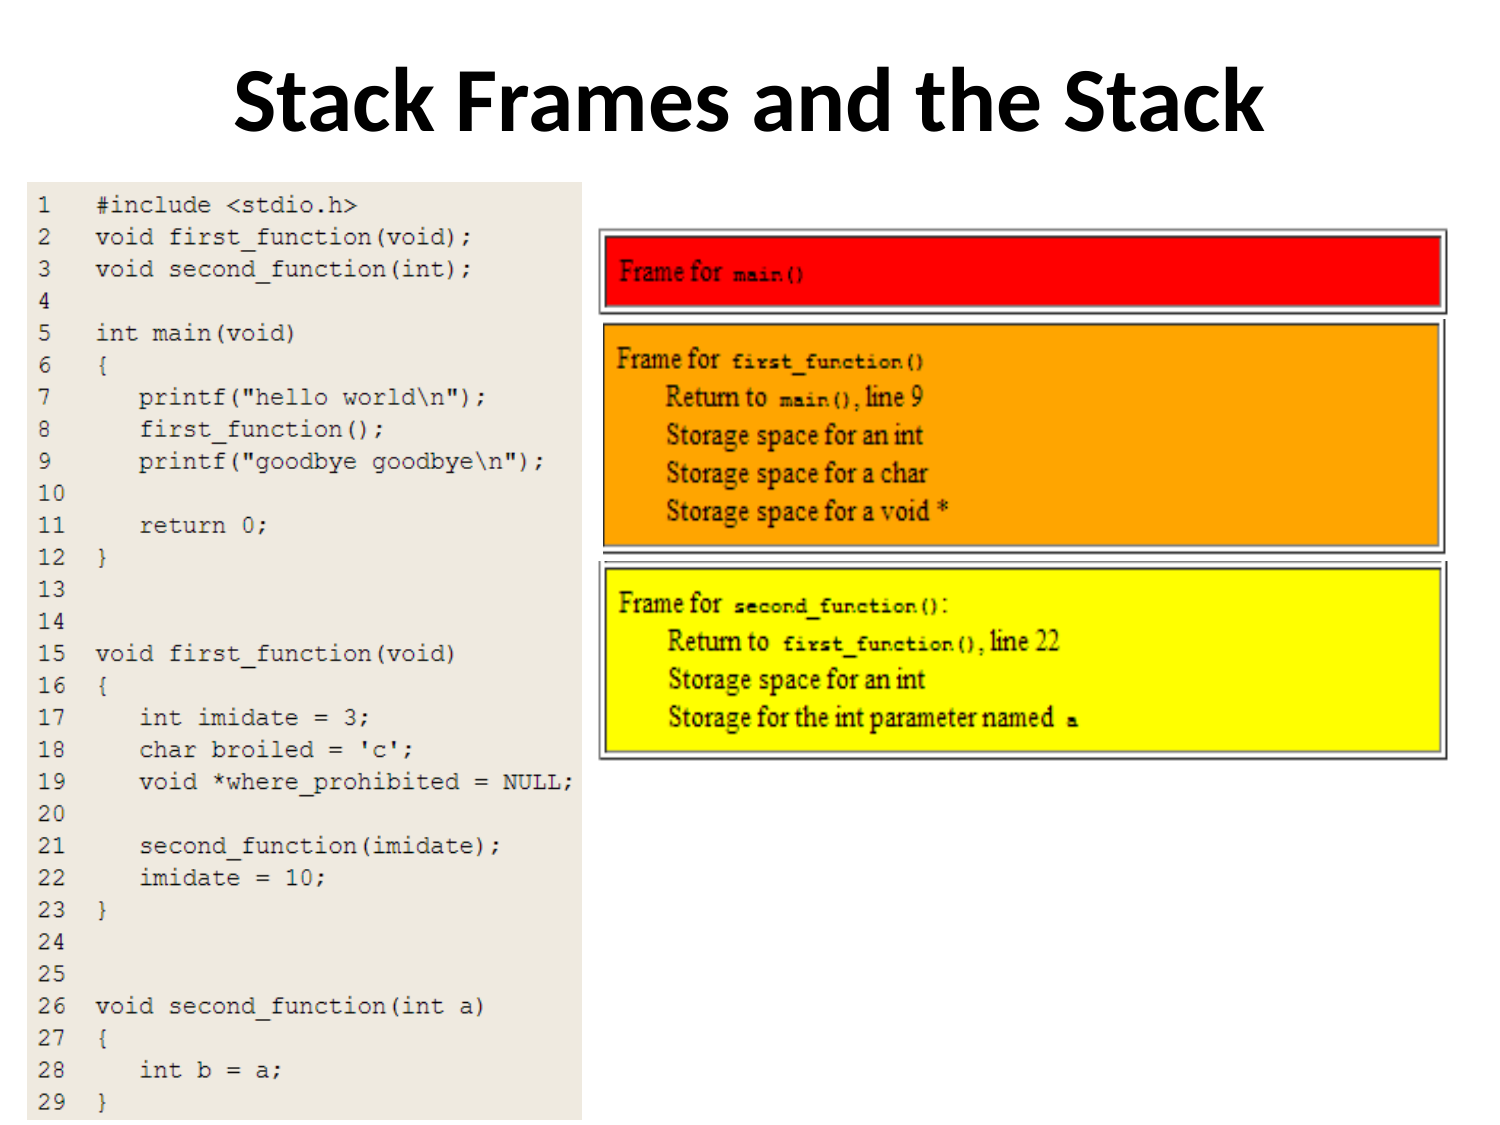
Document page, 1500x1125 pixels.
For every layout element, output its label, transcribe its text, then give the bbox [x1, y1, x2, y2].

picture [595, 222, 1451, 557]
picture [26, 181, 582, 1120]
picture [595, 560, 1451, 763]
title Stack Frames and the Stack [74, 0, 1426, 190]
